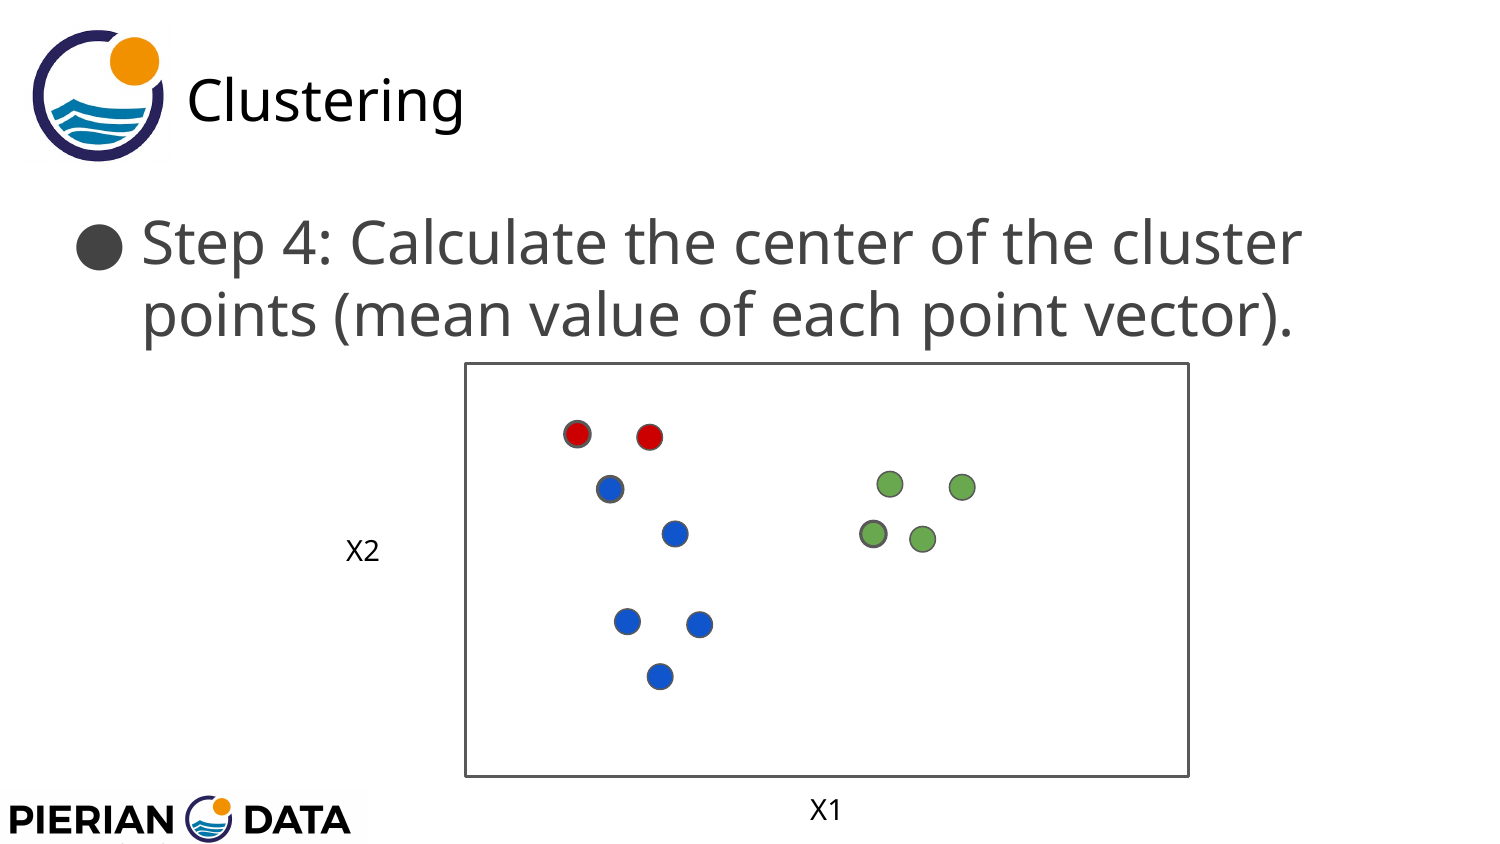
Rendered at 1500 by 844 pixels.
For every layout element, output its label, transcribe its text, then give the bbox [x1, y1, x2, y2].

text_box [614, 608, 641, 635]
text_box [662, 521, 688, 547]
text_box [597, 476, 623, 502]
picture [24, 24, 172, 167]
text_box [877, 471, 903, 497]
text_box [860, 521, 887, 547]
text_box [564, 421, 591, 447]
text_box [636, 424, 663, 451]
list Step 4: Calculate the center of the cluster points (mean value of each point vector). [51, 189, 1476, 378]
text_box [686, 611, 713, 638]
text_box [909, 526, 936, 552]
text_box X2 [266, 517, 460, 551]
text_box [949, 474, 975, 501]
picture [0, 787, 368, 844]
title Clustering [176, 48, 1449, 143]
text_box [647, 663, 673, 690]
text_box [465, 363, 1189, 777]
text_box X1 [730, 777, 924, 810]
